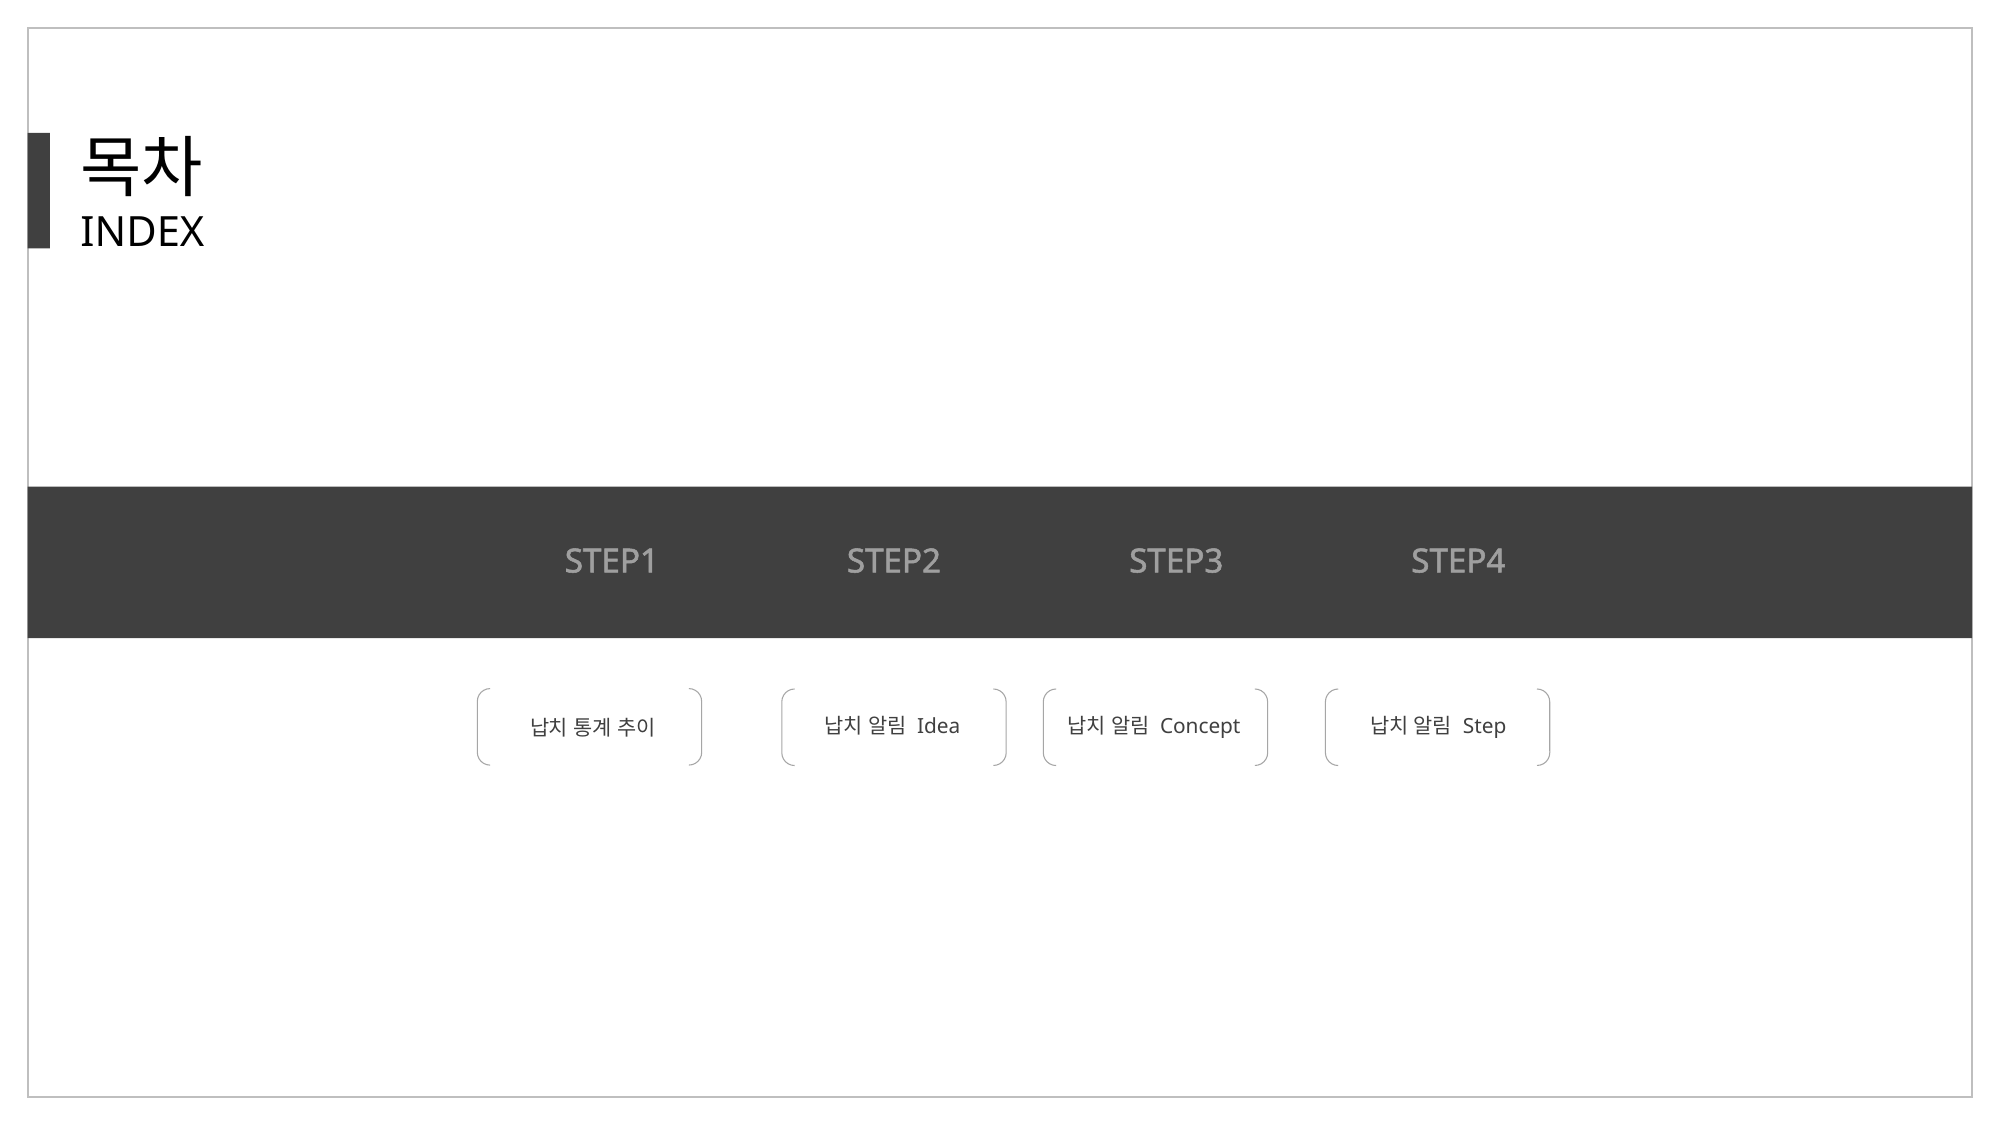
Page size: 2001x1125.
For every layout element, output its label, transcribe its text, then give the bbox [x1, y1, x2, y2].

text_box [27, 132, 51, 249]
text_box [509, 531, 1561, 588]
text_box [27, 639, 1973, 1098]
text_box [1325, 688, 1550, 766]
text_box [477, 688, 702, 766]
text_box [1043, 688, 1268, 766]
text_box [781, 688, 1007, 766]
text_box [27, 486, 1973, 639]
text_box 목차 INDEX [65, 117, 271, 263]
text_box [27, 27, 1973, 486]
